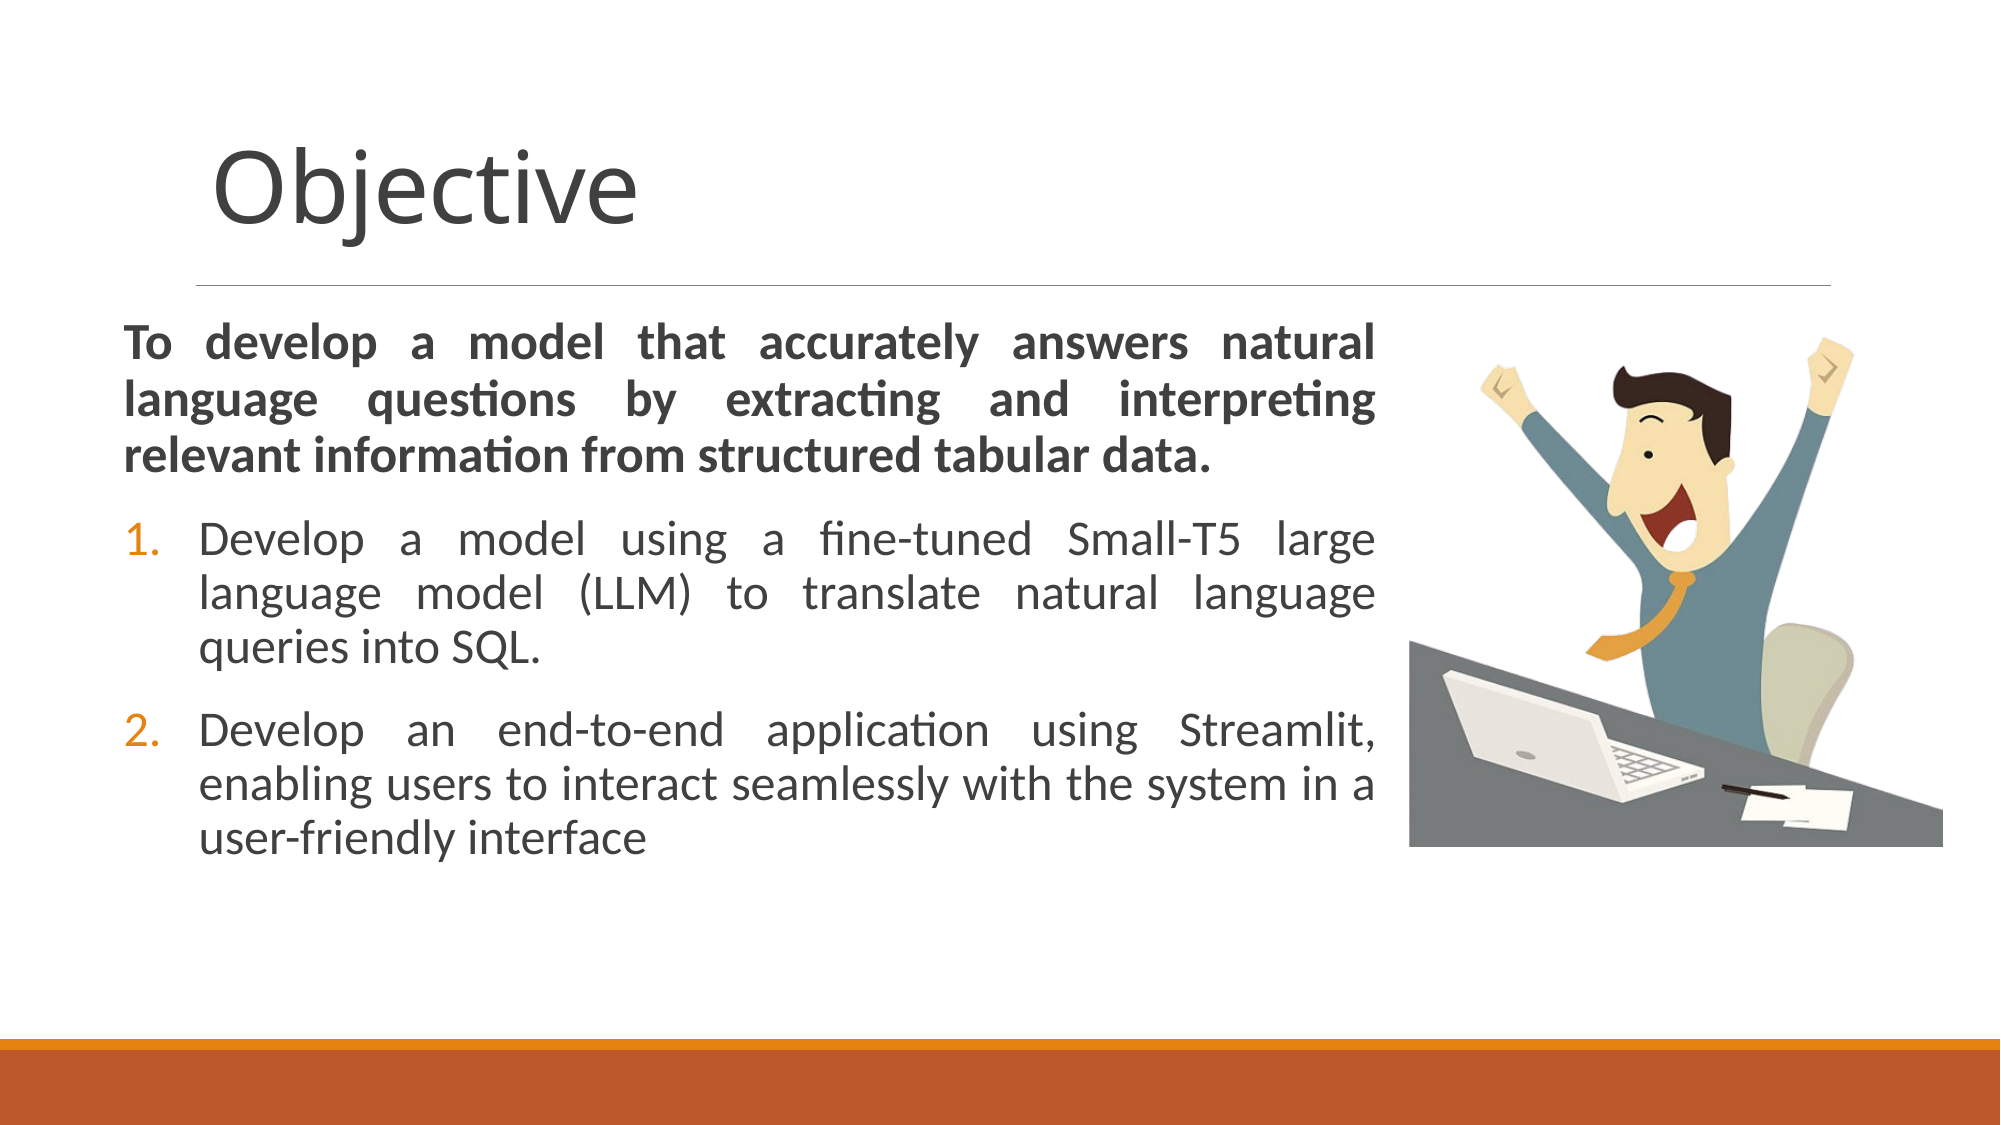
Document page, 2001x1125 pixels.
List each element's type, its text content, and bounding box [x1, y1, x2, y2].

picture [1407, 311, 1943, 847]
title Objective [195, 122, 1666, 252]
list To develop a model that accurately answers natural language questions by extracting and interpreting relevant information from structured tabular data. Develop a model using a fine-tuned Small-T5 large language model (LLM) to translate natural language queries into SQL. Develop an end-to-end application using Streamlit, enabling users to interact seamlessly with the system in a user-friendly interface [117, 307, 1377, 954]
